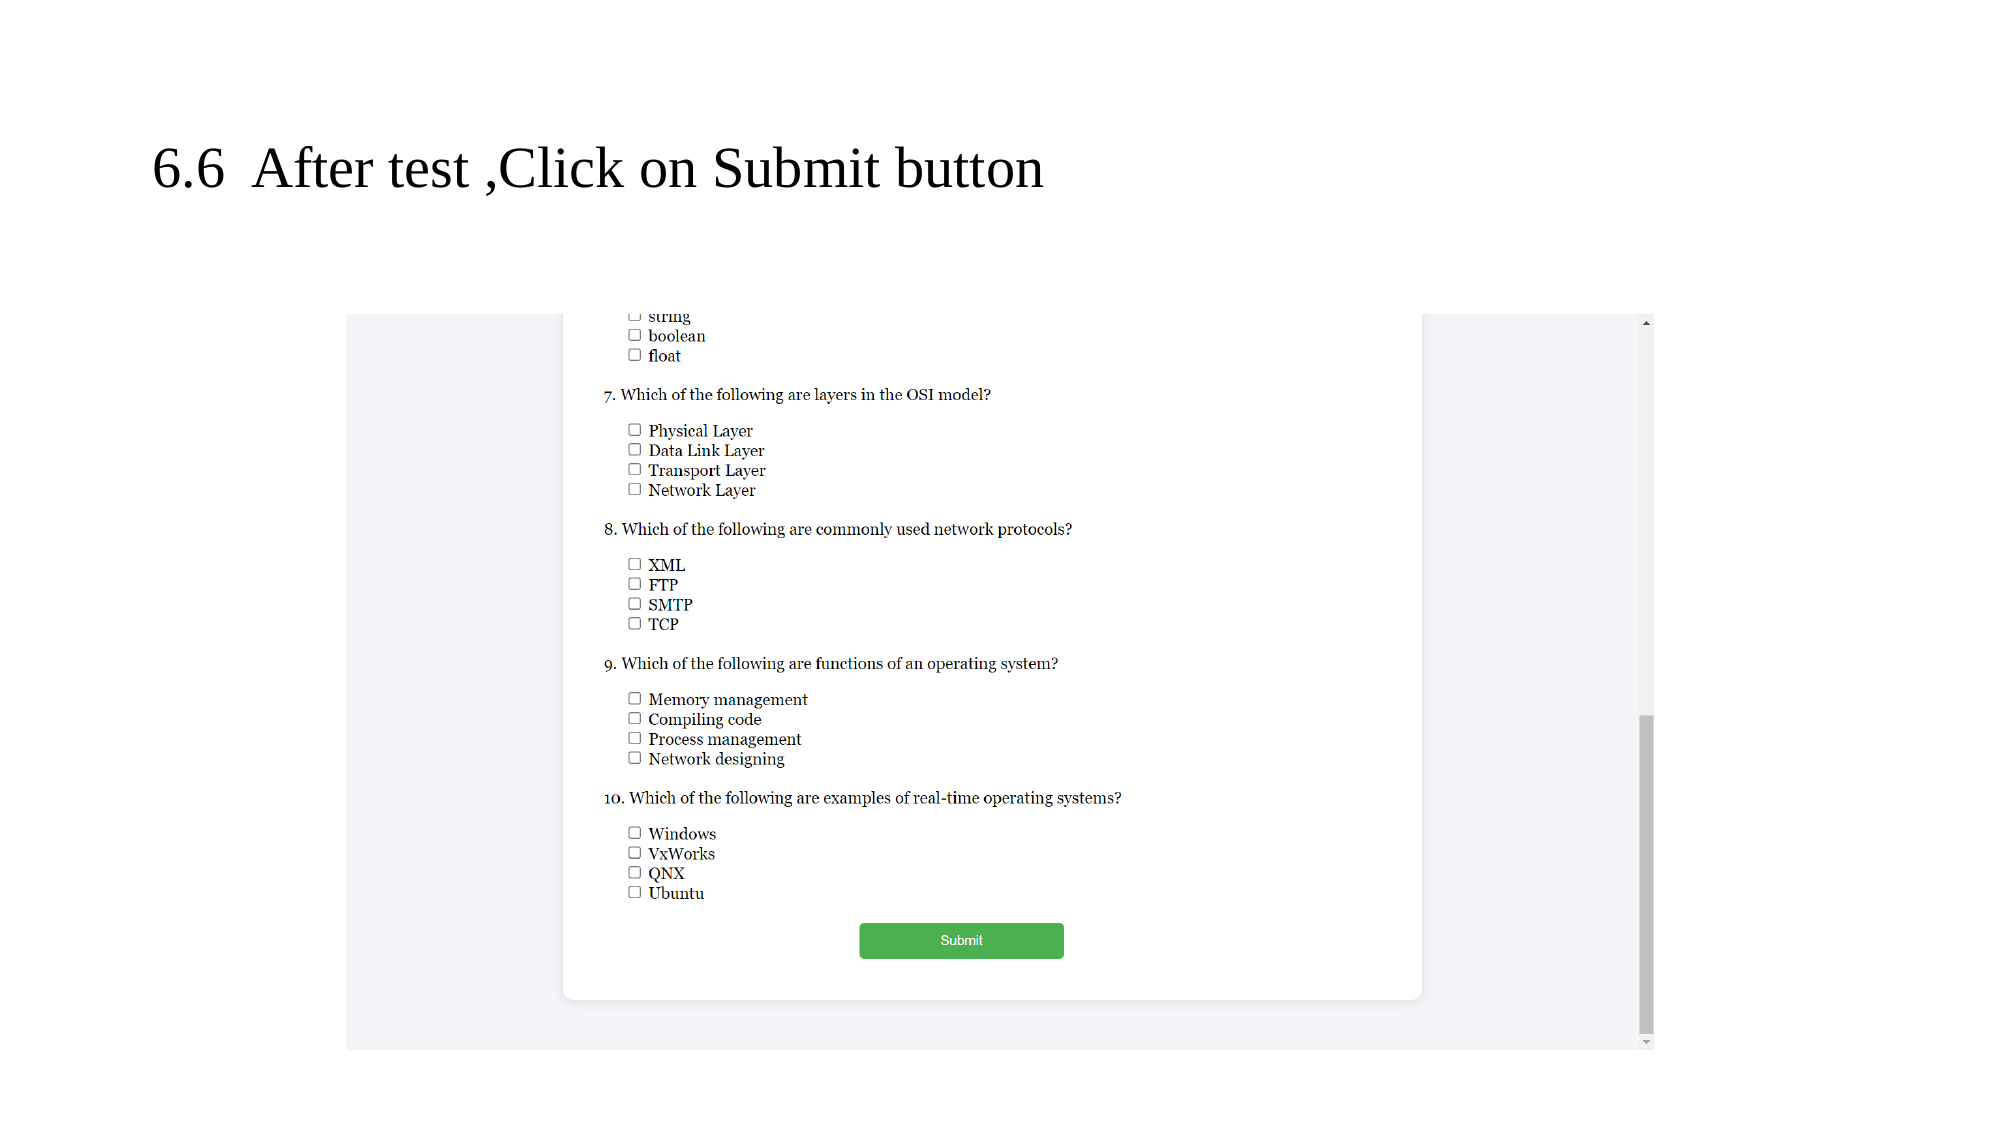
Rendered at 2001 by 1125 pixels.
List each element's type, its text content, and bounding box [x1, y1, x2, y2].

picture [346, 314, 1654, 1050]
title 6.6 After test ,Click on Submit button [137, 59, 1863, 278]
